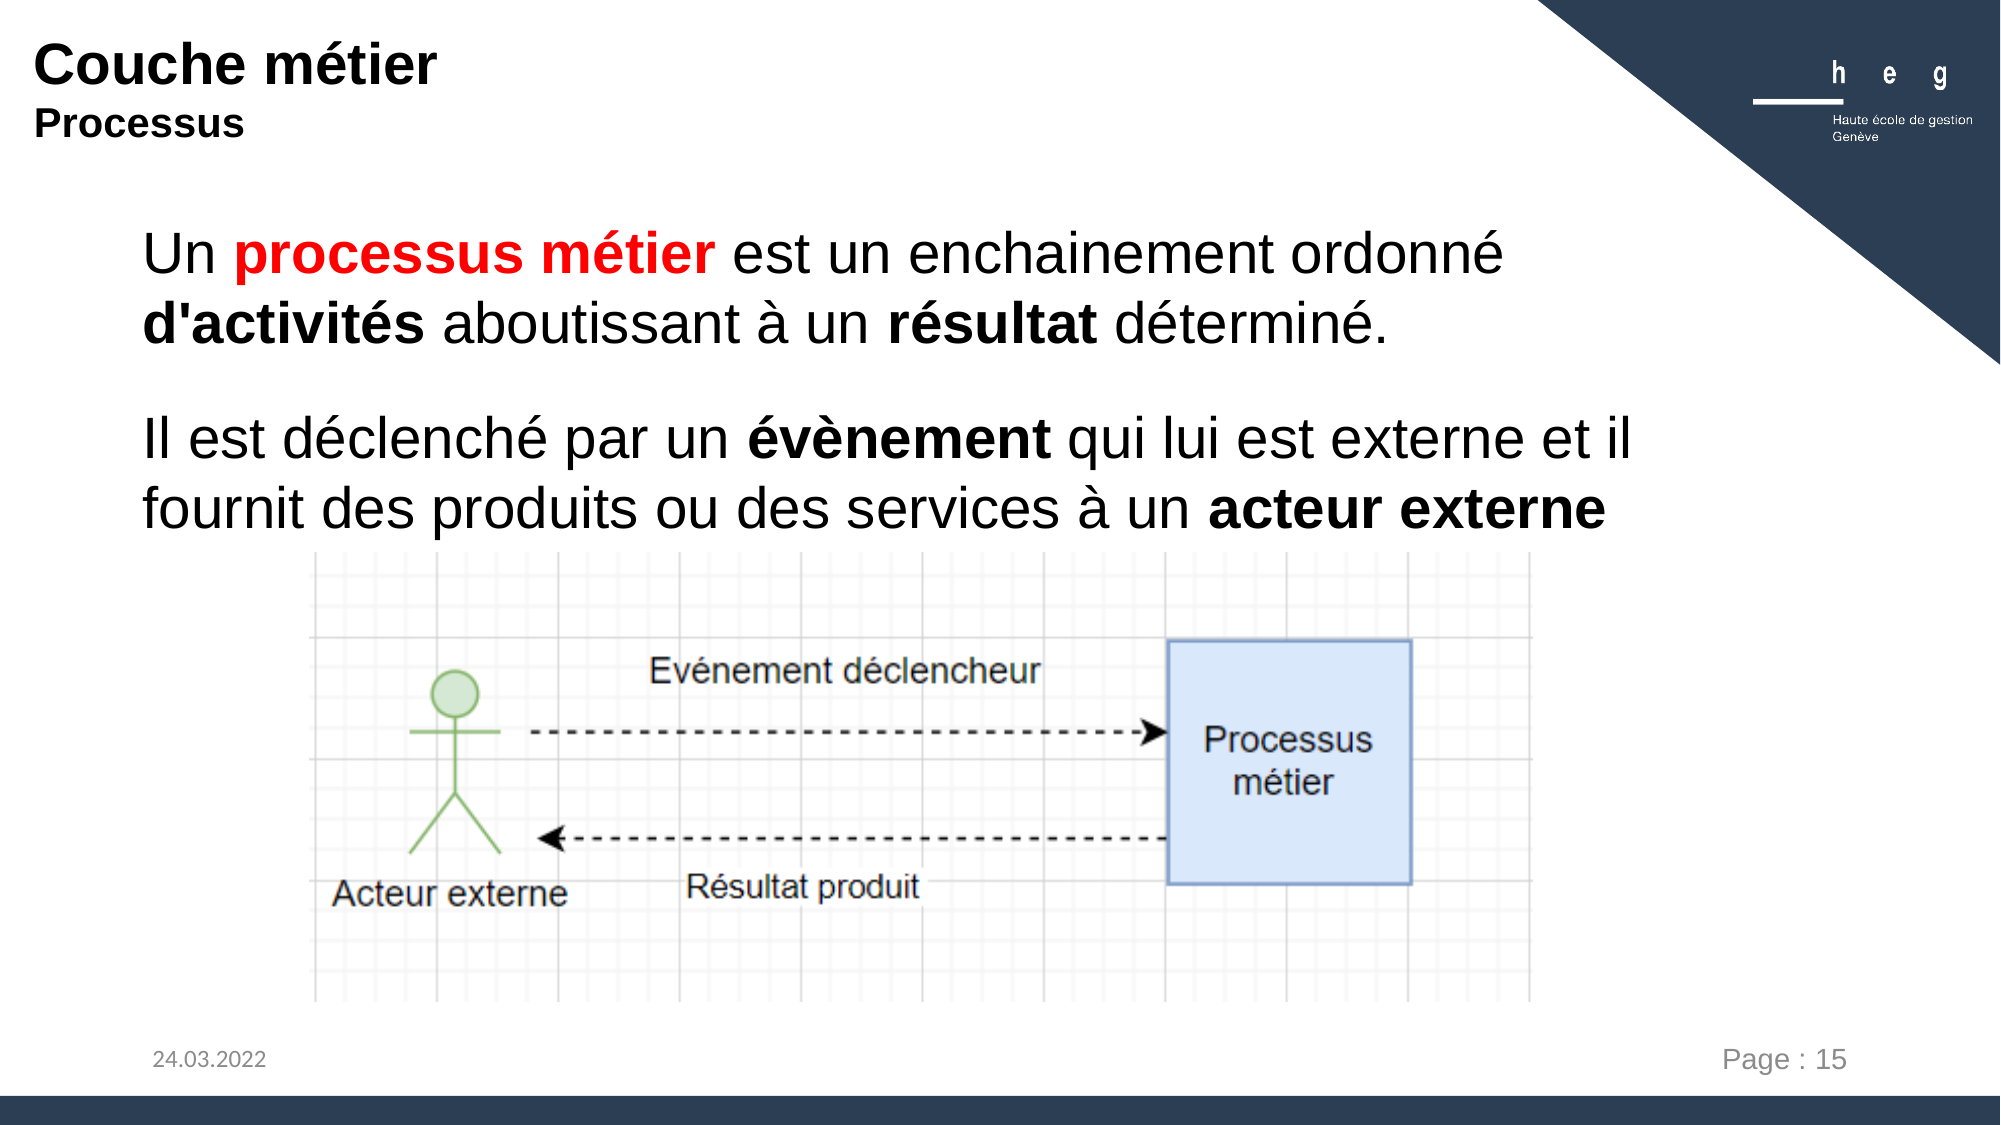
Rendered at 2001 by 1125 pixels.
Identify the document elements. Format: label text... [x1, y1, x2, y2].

text_box Un processus métier est un enchainement ordonné d'activités aboutissant à un résultat déterminé. Il est déclenché par un évènement qui lui est externe et il fournit des produits ou des services à un acteur externe [127, 207, 1778, 548]
slide_number Page : 15 [1412, 1027, 1863, 1088]
text_box Couche métier Processus [19, 18, 454, 154]
picture [309, 552, 1533, 1002]
picture [1753, 60, 1972, 141]
